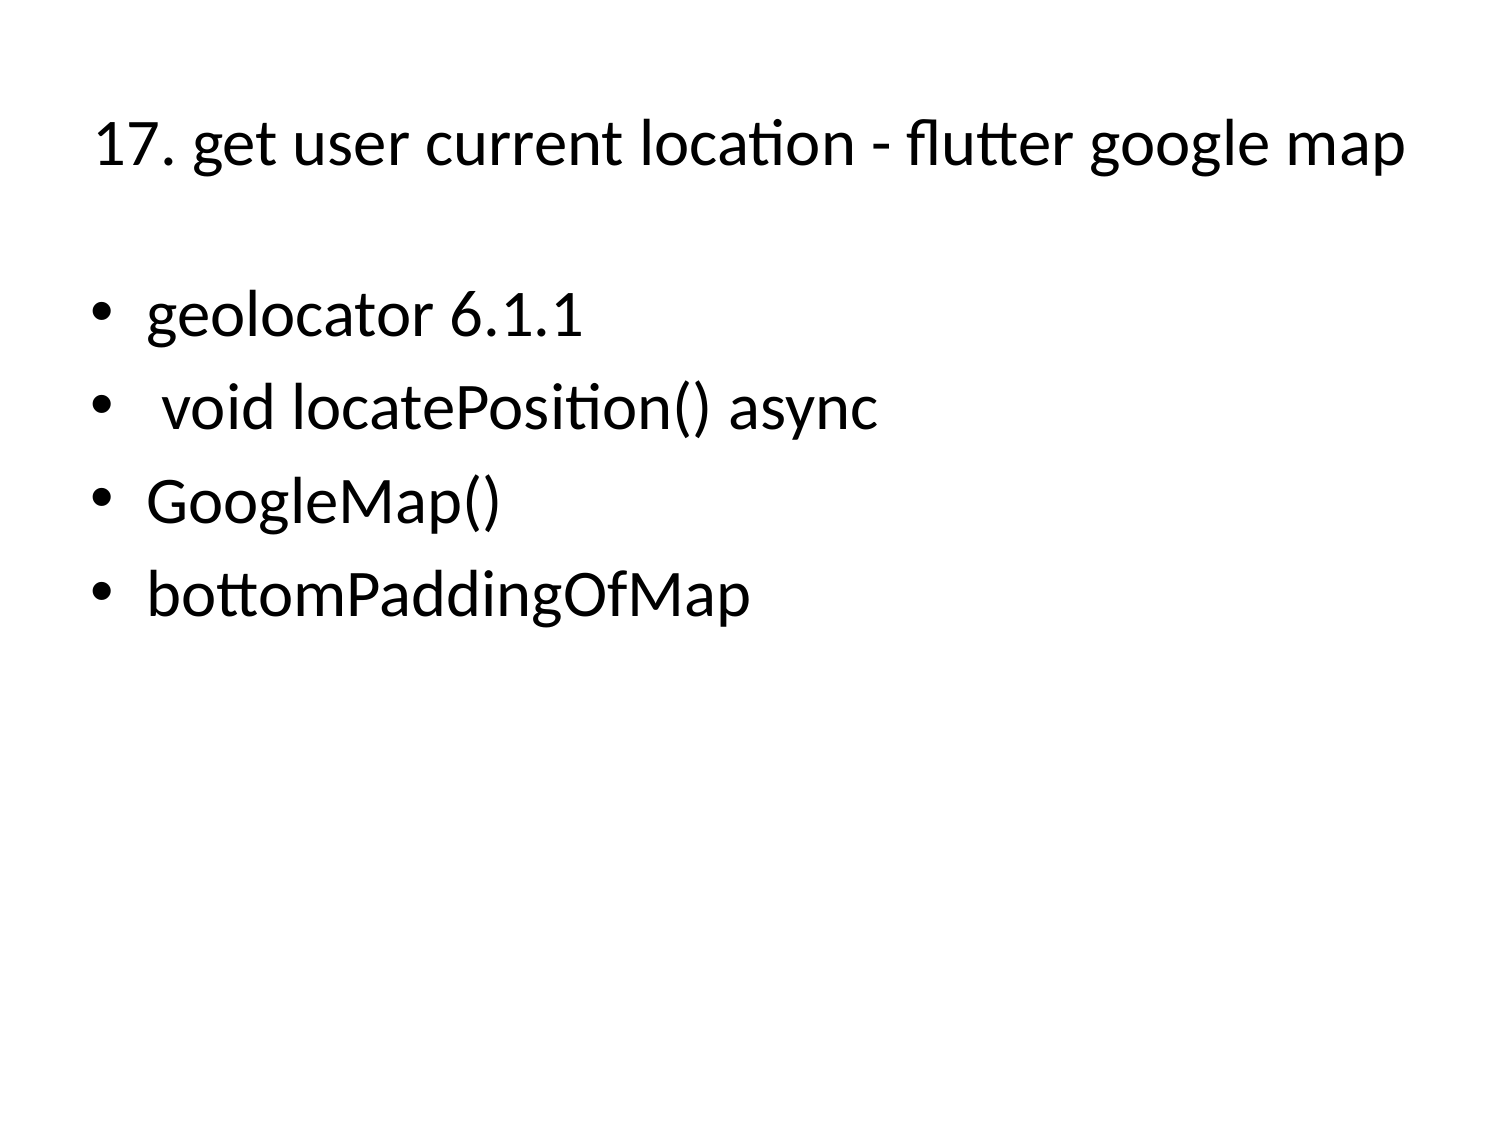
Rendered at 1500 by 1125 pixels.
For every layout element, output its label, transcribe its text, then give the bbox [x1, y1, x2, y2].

title 17. get user current location - flutter google map [75, 45, 1425, 233]
list geolocator 6.1.1 void locatePosition() async GoogleMap() bottomPaddingOfMap [75, 262, 1425, 1005]
